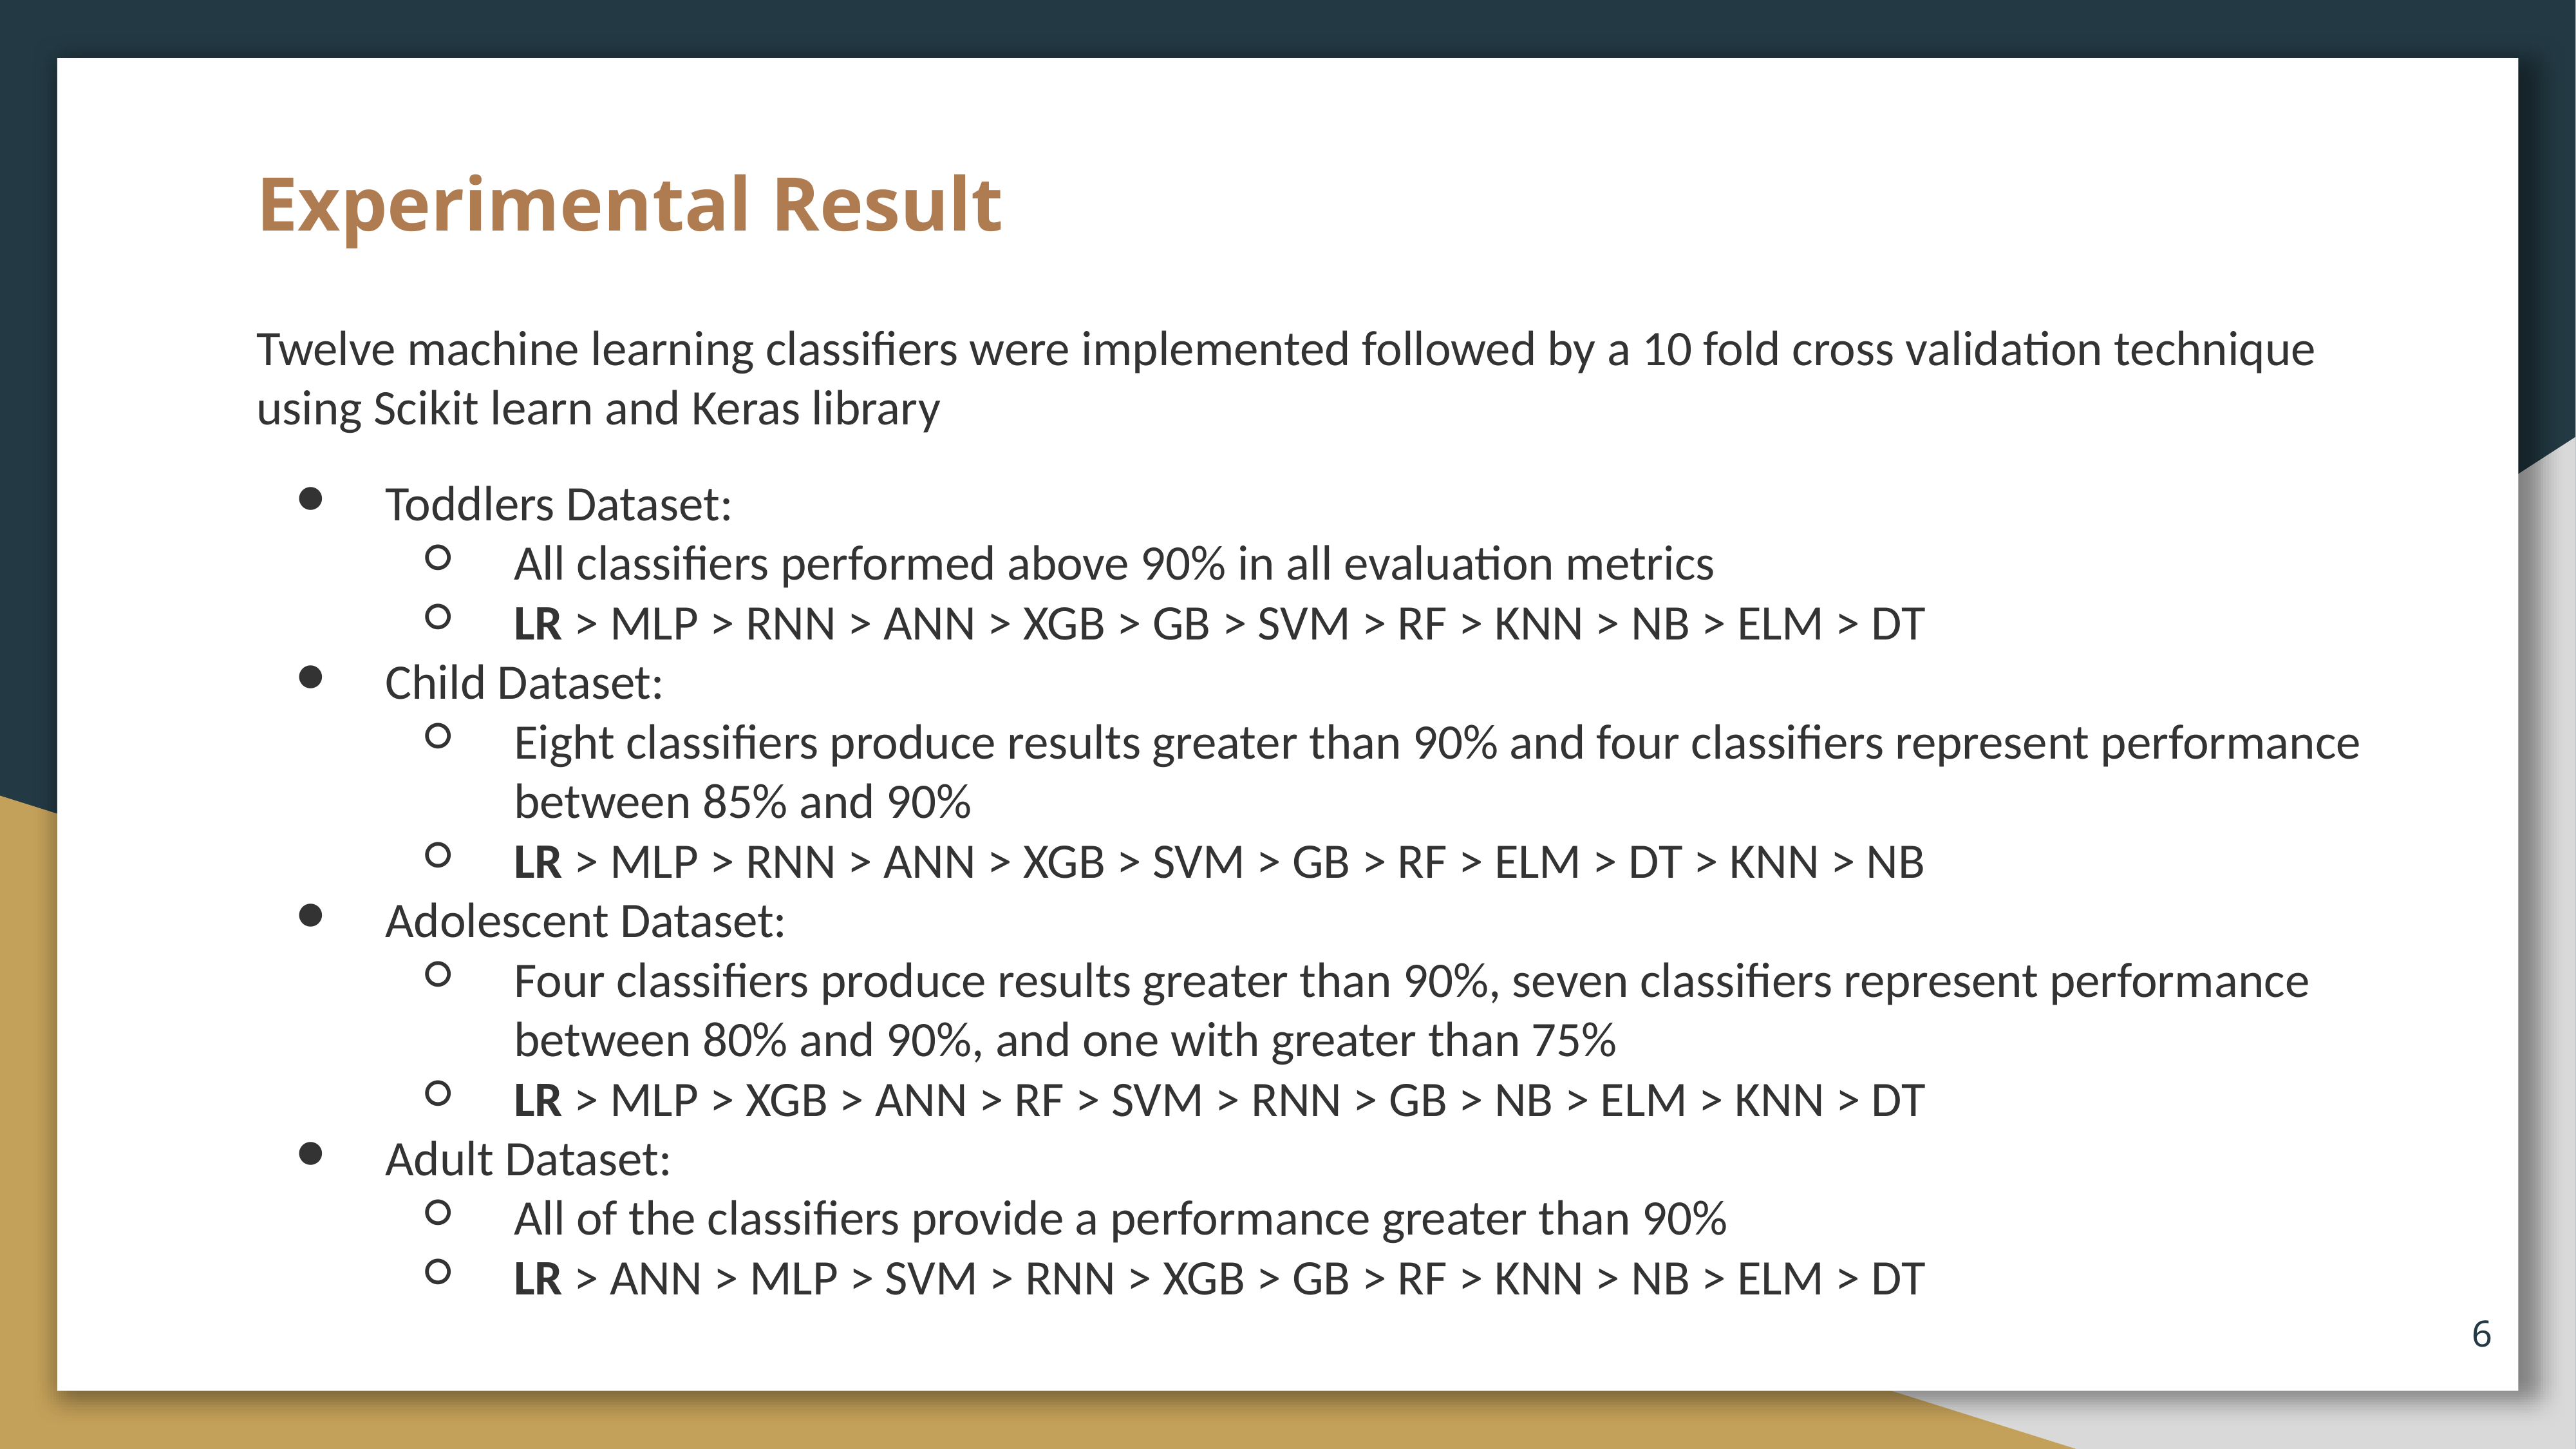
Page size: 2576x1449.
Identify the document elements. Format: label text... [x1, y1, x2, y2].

list Twelve machine learning classifiers were implemented followed by a 10 fold cross validation technique using Scikit learn and Keras library Toddlers Dataset: All classifiers performed above 90% in all evaluation metrics LR > MLP > RNN > ANN > XGB > GB > SVM > RF > KNN > NB > ELM > DT Child Dataset: Eight classifiers produce results greater than 90% and four classifiers represent performance between 85% and 90% LR > MLP > RNN > ANN > XGB > SVM > GB > RF > ELM > DT > KNN > NB Adolescent Dataset: Four classifiers produce results greater than 90%, seven classifiers represent performance between 80% and 90%, and one with greater than 75% LR > MLP > XGB > ANN > RF > SVM > RNN > GB > NB > ELM > KNN > DT Adult Dataset: All of the classifiers provide a performance greater than 90% LR > ANN > MLP > SVM > RNN > XGB > GB > RF > KNN > NB > ELM > DT [230, 289, 2402, 1439]
title Experimental Result [230, 131, 2346, 271]
slide_number ‹#› [2363, 1280, 2518, 1391]
